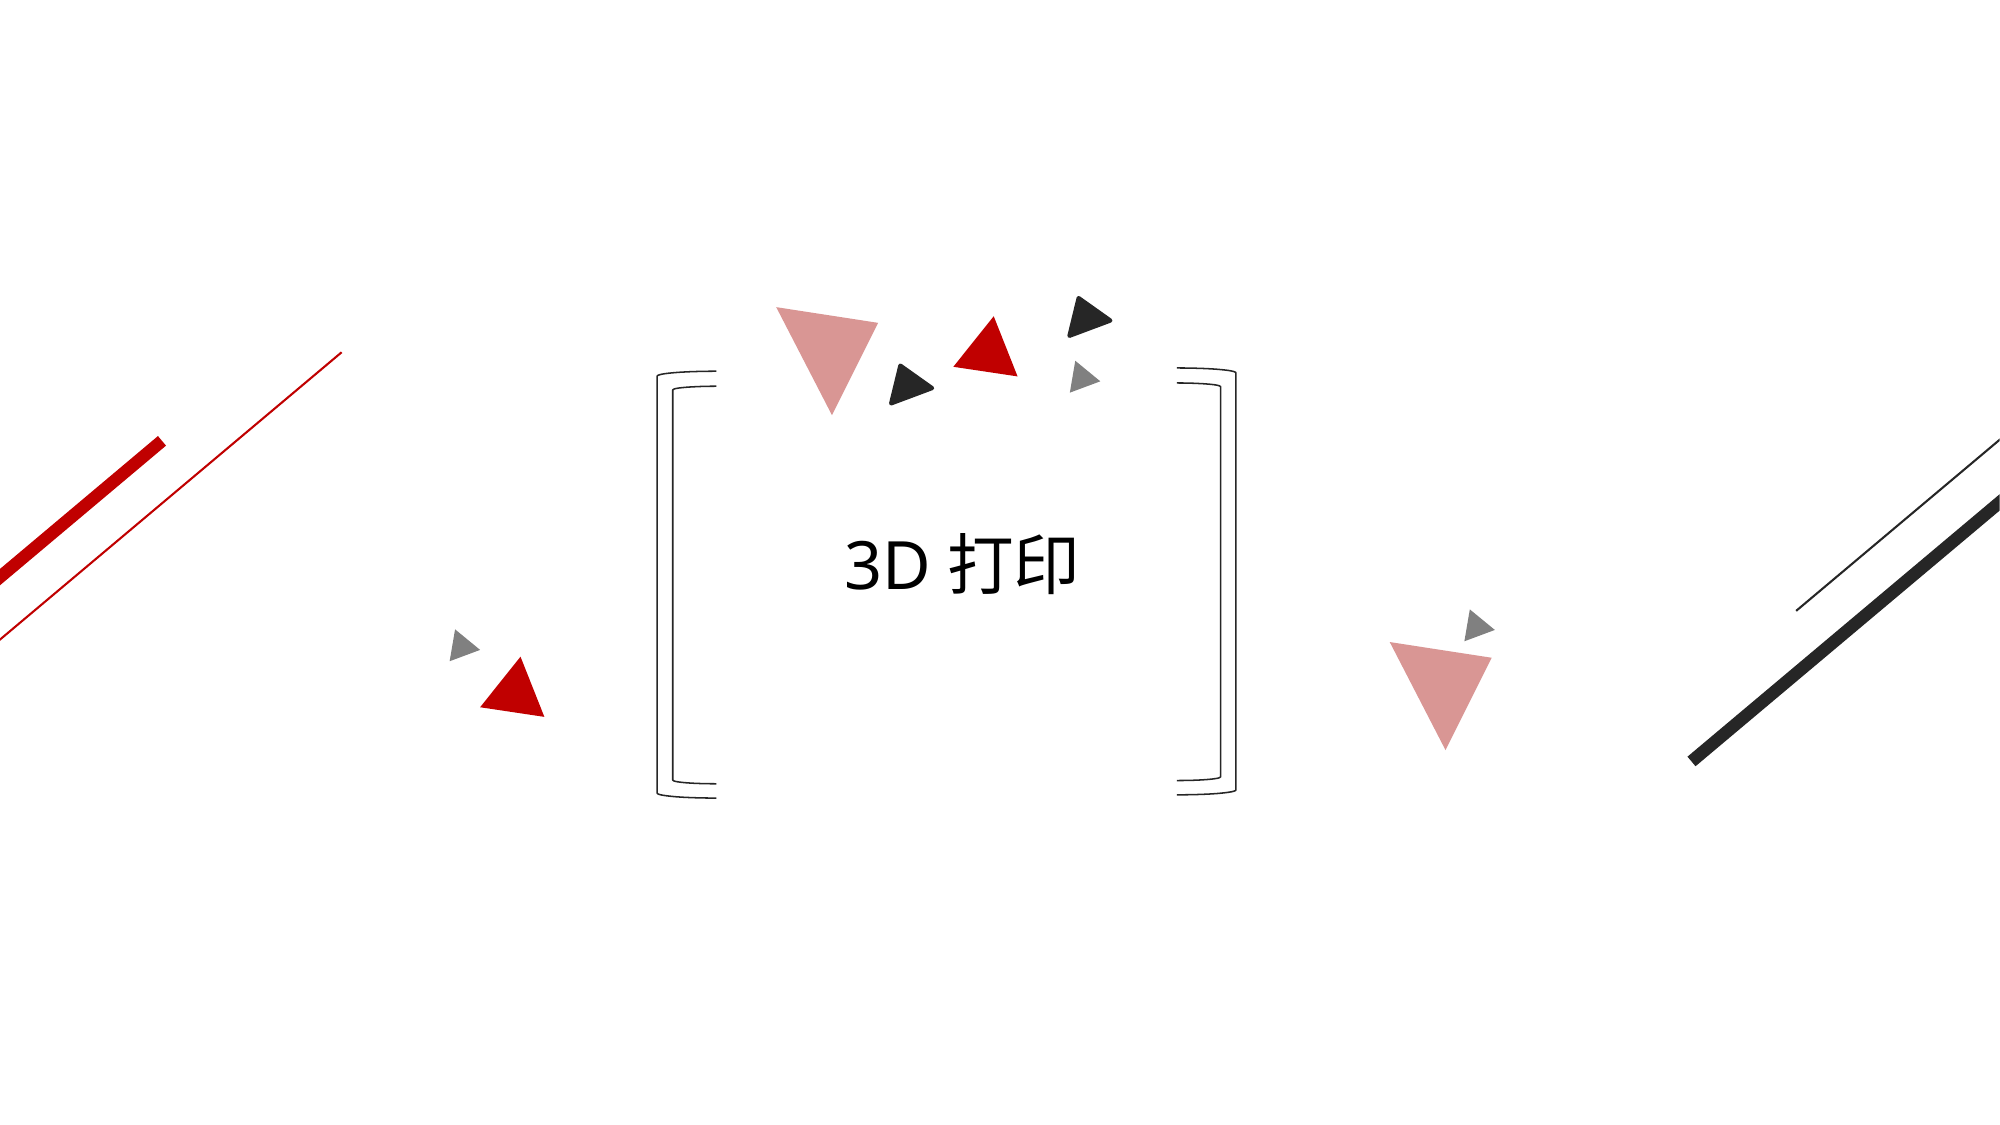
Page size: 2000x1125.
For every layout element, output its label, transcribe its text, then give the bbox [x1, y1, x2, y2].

text_box [1067, 296, 1113, 338]
text_box [447, 627, 483, 664]
text_box [951, 314, 1020, 379]
text_box [889, 363, 935, 406]
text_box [1691, 253, 2000, 762]
text_box [478, 654, 547, 719]
text_box [1387, 639, 1494, 753]
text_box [0, 352, 342, 799]
text_box [1462, 607, 1497, 644]
text_box 3D打印 [829, 515, 1096, 610]
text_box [656, 370, 717, 799]
text_box [1067, 358, 1103, 395]
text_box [1176, 367, 1237, 796]
text_box [774, 305, 881, 418]
